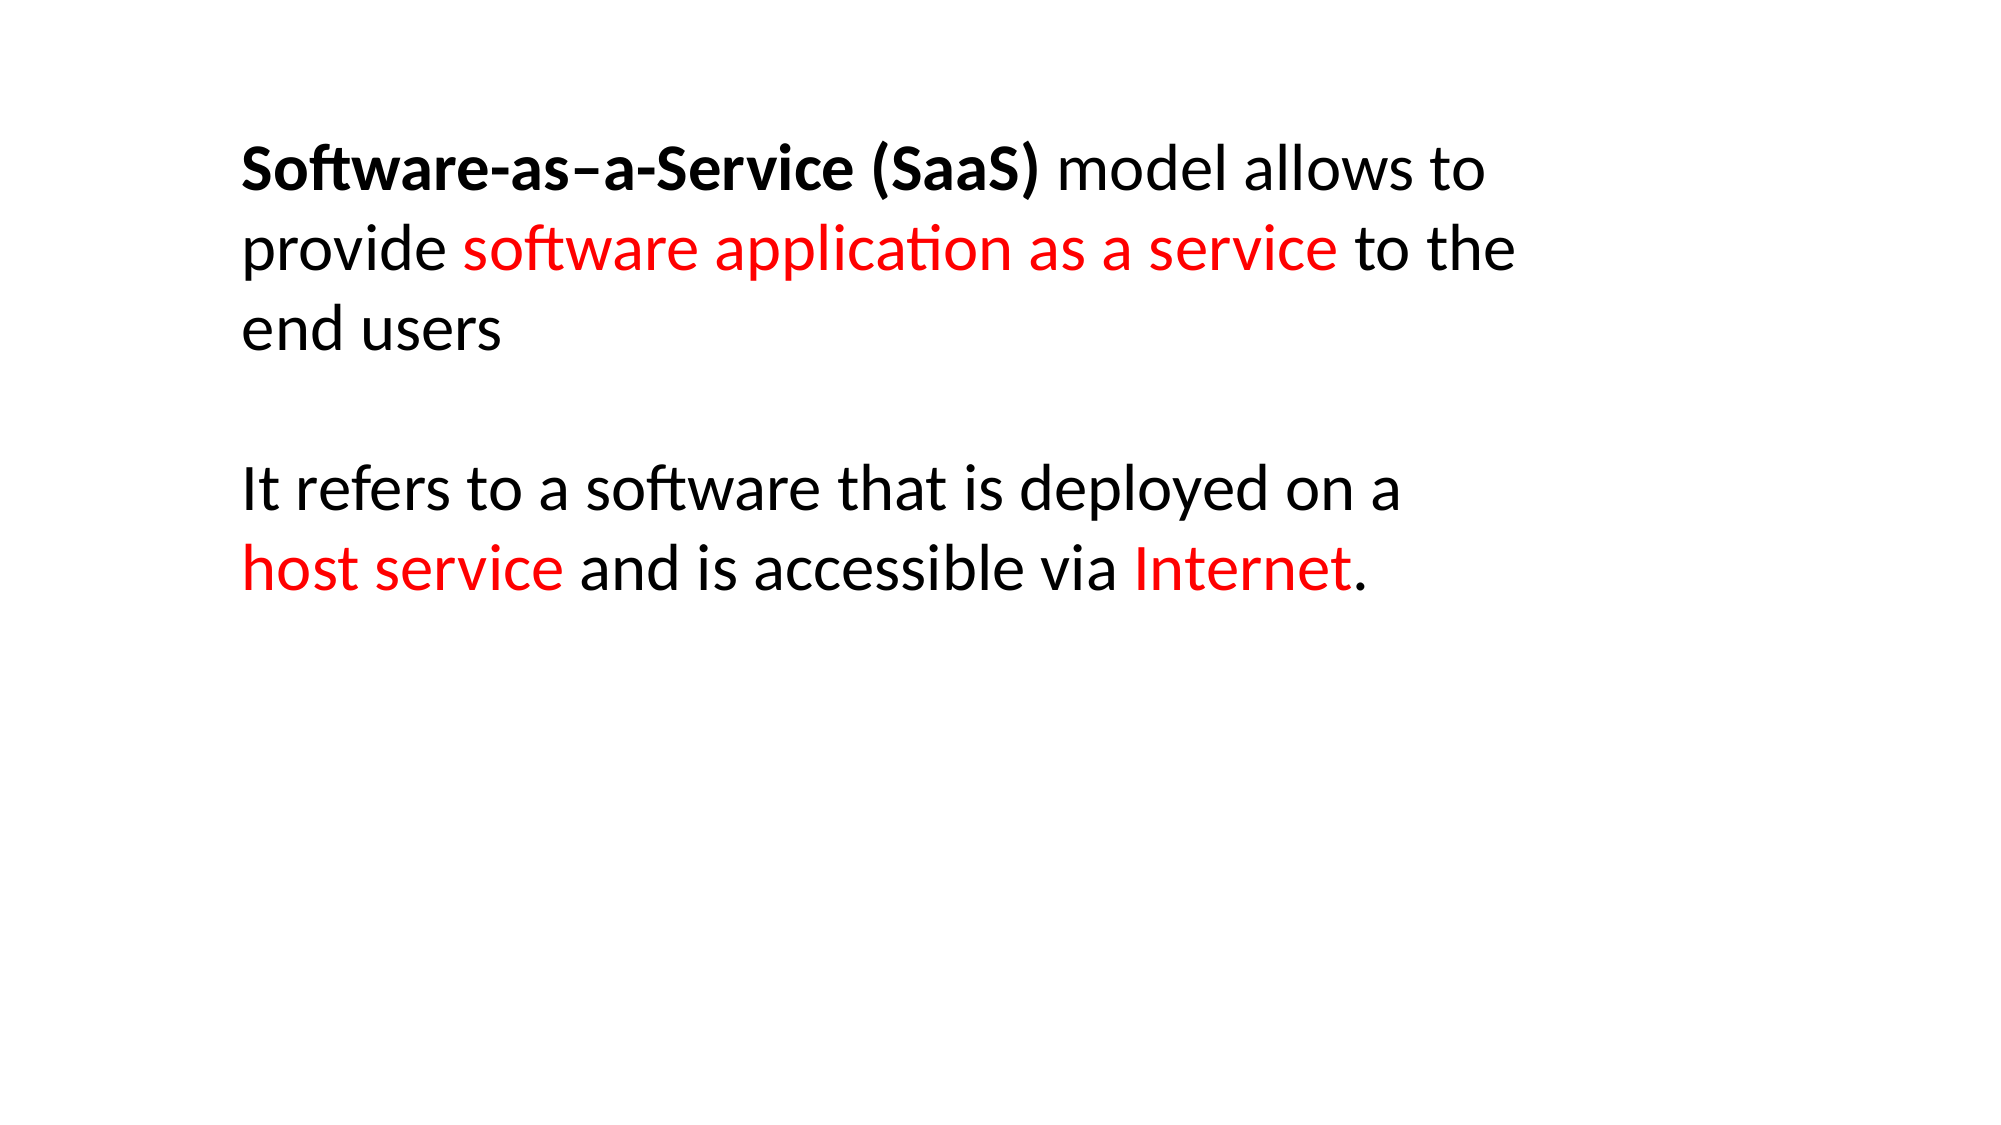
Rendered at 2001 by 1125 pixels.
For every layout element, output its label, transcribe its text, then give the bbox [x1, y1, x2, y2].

text_box Software-as–a-Service (SaaS) model allows to provide software application as a service to the end users It refers to a software that is deployed on a host service and is accessible via Internet. [227, 116, 1540, 612]
